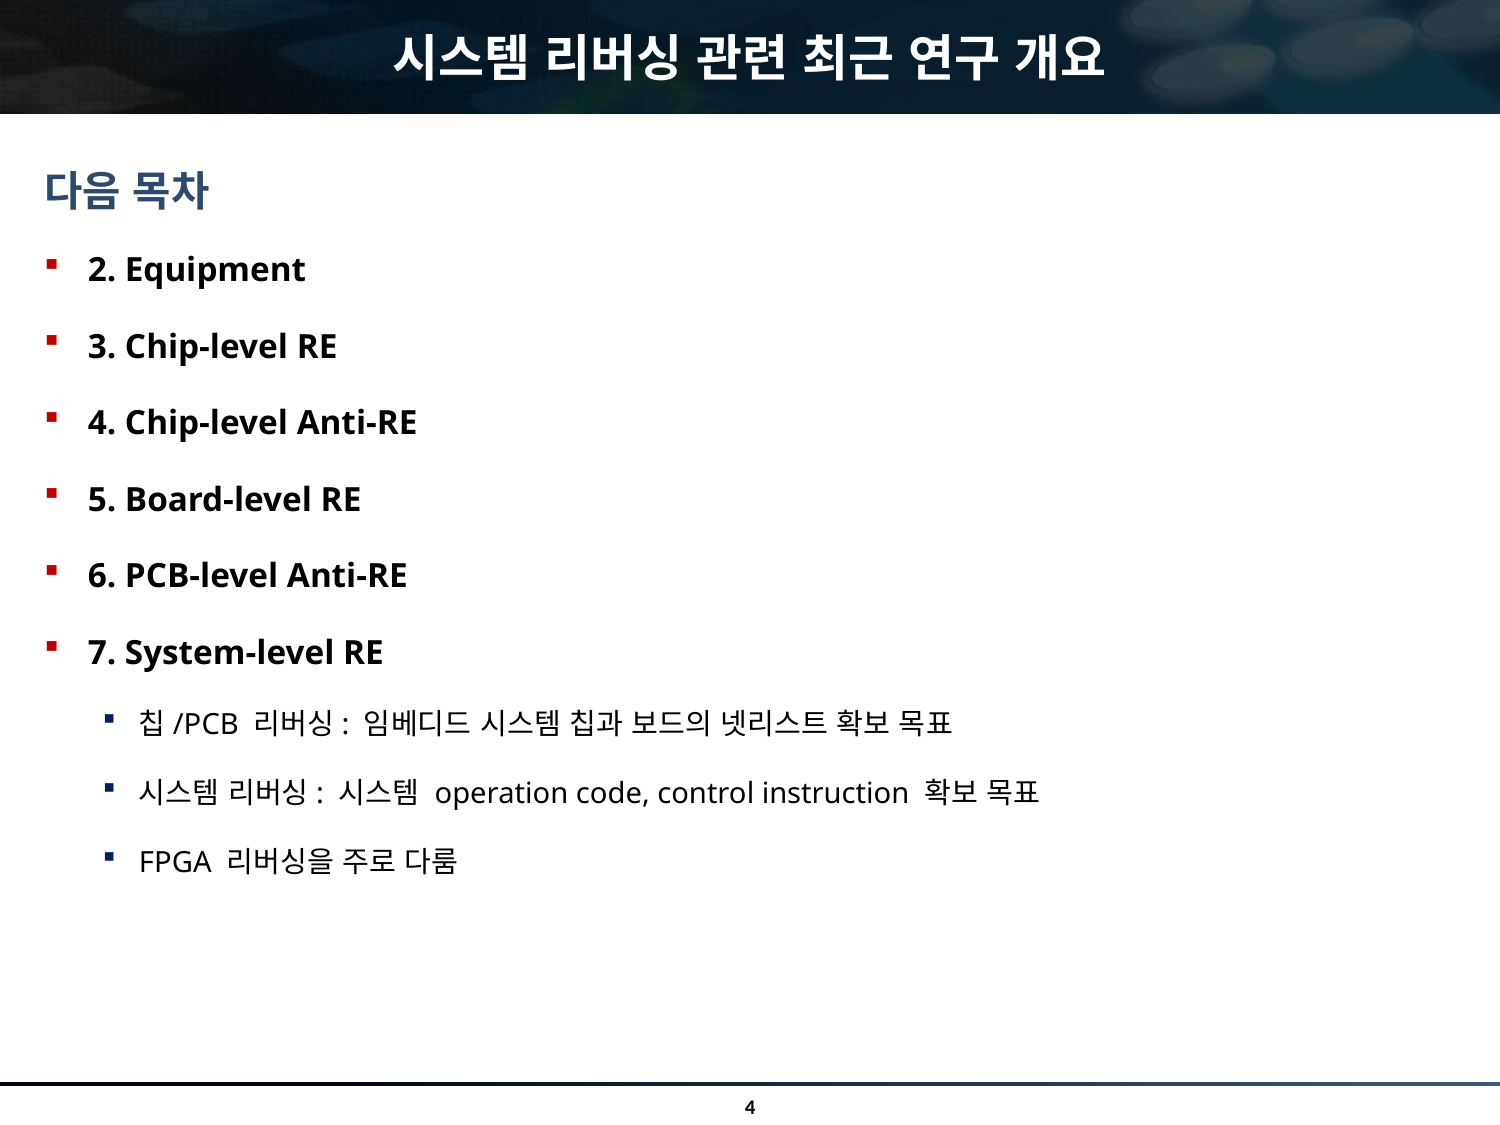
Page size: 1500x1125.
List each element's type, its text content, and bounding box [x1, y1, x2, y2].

title 시스템 리버싱 관련 최근 연구 개요 [29, 12, 1471, 101]
list 2. Equipment 3. Chip-level RE 4. Chip-level Anti-RE 5. Board-level RE 6. PCB-level Anti-RE 7. System-level RE 칩/PCB 리버싱: 임베디드 시스템 칩과 보드의 넷리스트 확보 목표 시스템 리버싱: 시스템 operation code, control instruction 확보 목표 FPGA 리버싱을 주로 다룸 [29, 221, 1471, 1063]
picture [0, 0, 1500, 114]
list 다음 목차 [29, 132, 1471, 221]
